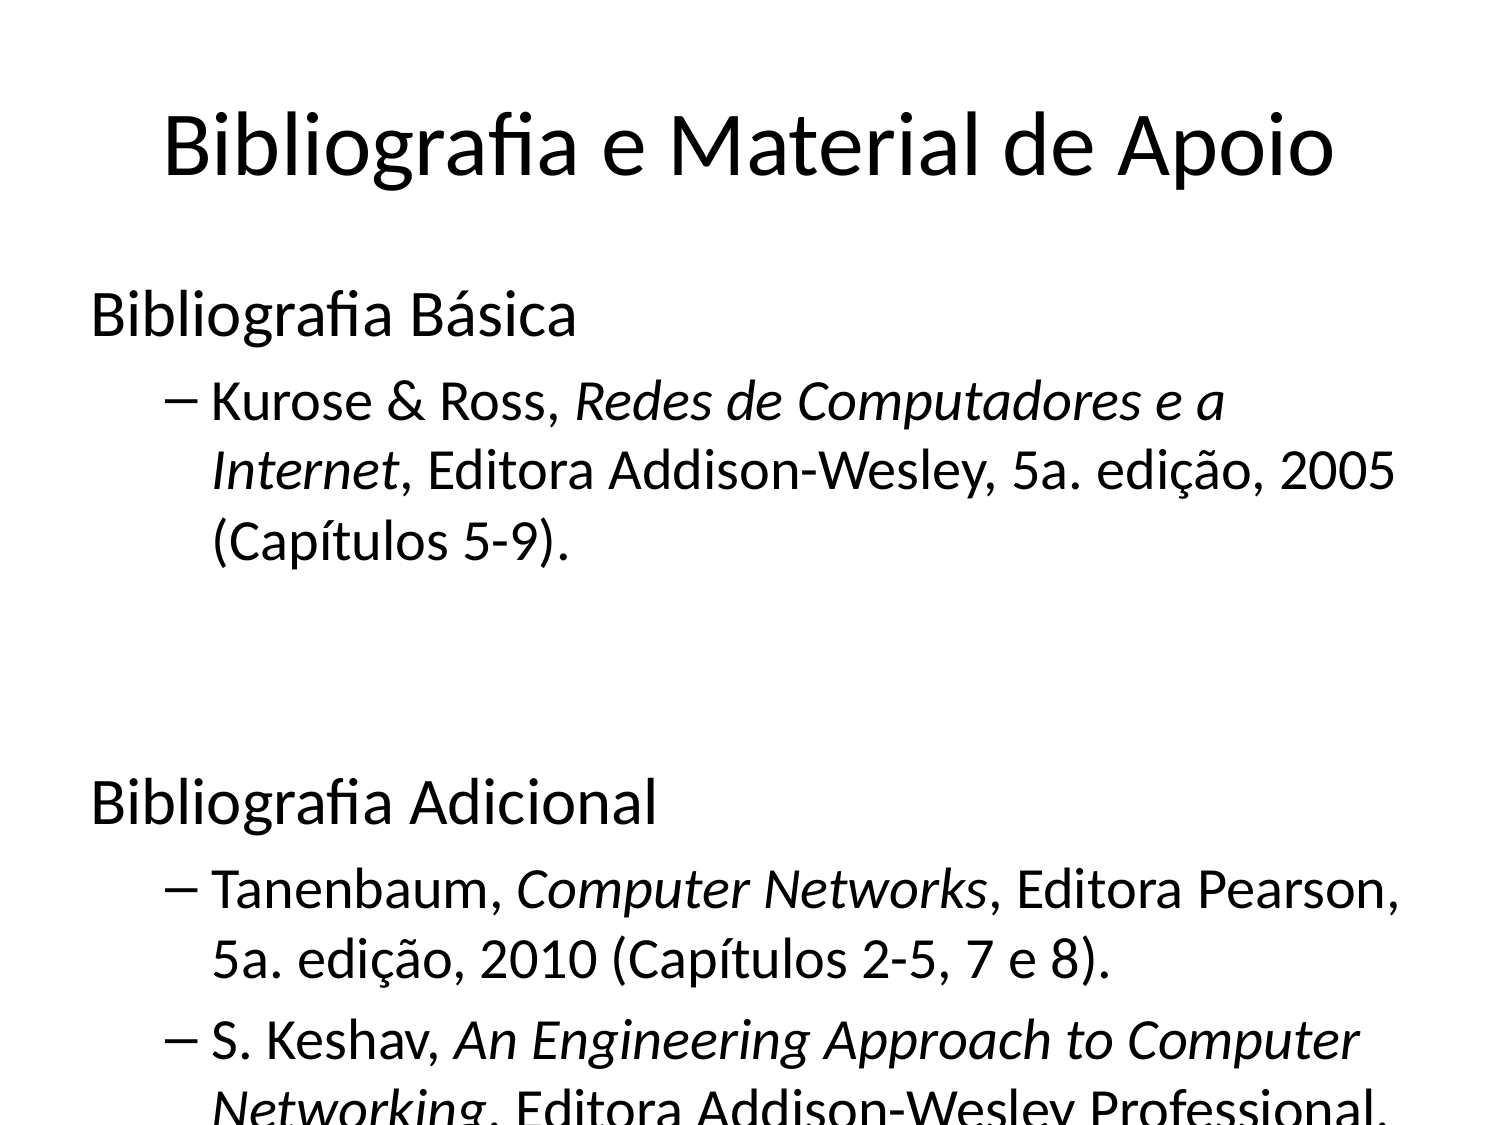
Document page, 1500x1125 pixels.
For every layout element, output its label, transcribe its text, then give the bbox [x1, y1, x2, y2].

title Bibliografia e Material de Apoio [75, 45, 1425, 233]
list Bibliografia Básica Kurose & Ross, Redes de Computadores e a Internet, Editora Addison-Wesley, 5a. edição, 2005 (Capítulos 5-9). Bibliografia Adicional Tanenbaum, Computer Networks, Editora Pearson, 5a. edição, 2010 (Capítulos 2-5, 7 e 8). S. Keshav, An Engineering Approach to Computer Networking, Editora Addison-Wesley Professional, 1a. edição, 1997 (Capítulos 1-16). Outras Referências Slides, listas de exercícios, links na página do curso. [75, 262, 1425, 1005]
